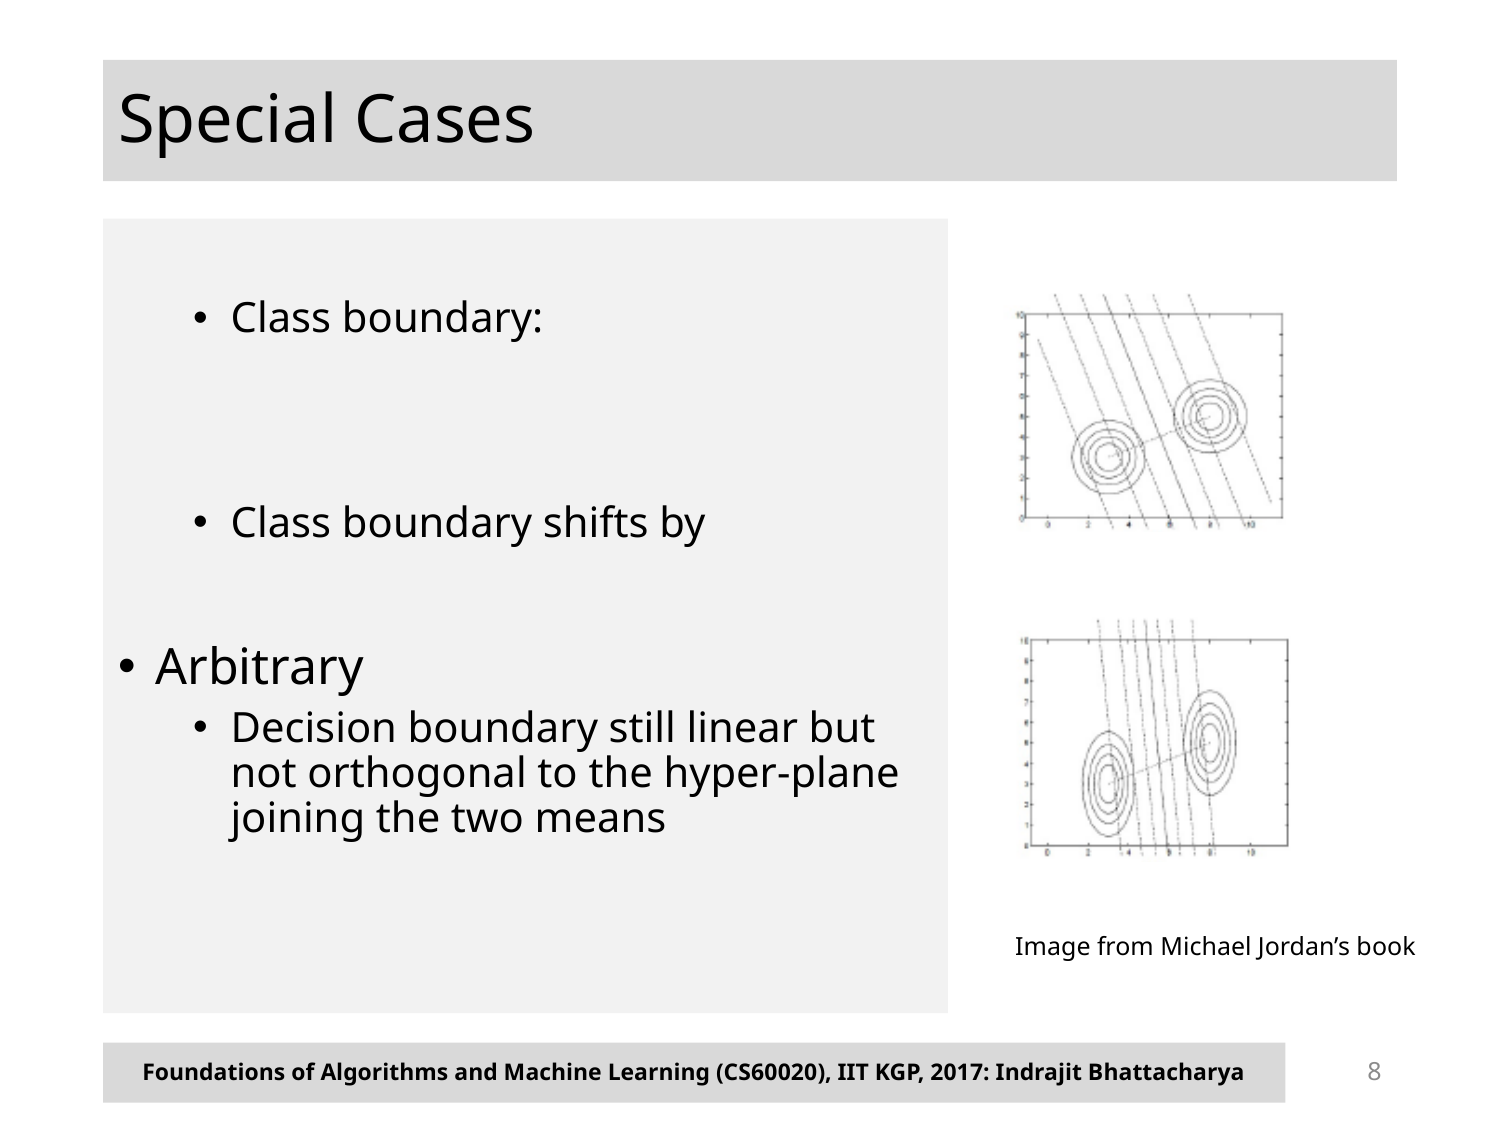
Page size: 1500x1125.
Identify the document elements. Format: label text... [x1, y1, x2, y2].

slide_number 8 [1299, 1042, 1397, 1103]
text_box Image from Michael Jordan’s book [1000, 923, 1432, 968]
title Special Cases [103, 59, 1397, 182]
picture [997, 293, 1300, 532]
footer Foundations of Algorithms and Machine Learning (CS60020), IIT KGP, 2017: Indrajit Bhattacharya [103, 1042, 1286, 1103]
picture [1012, 615, 1300, 862]
